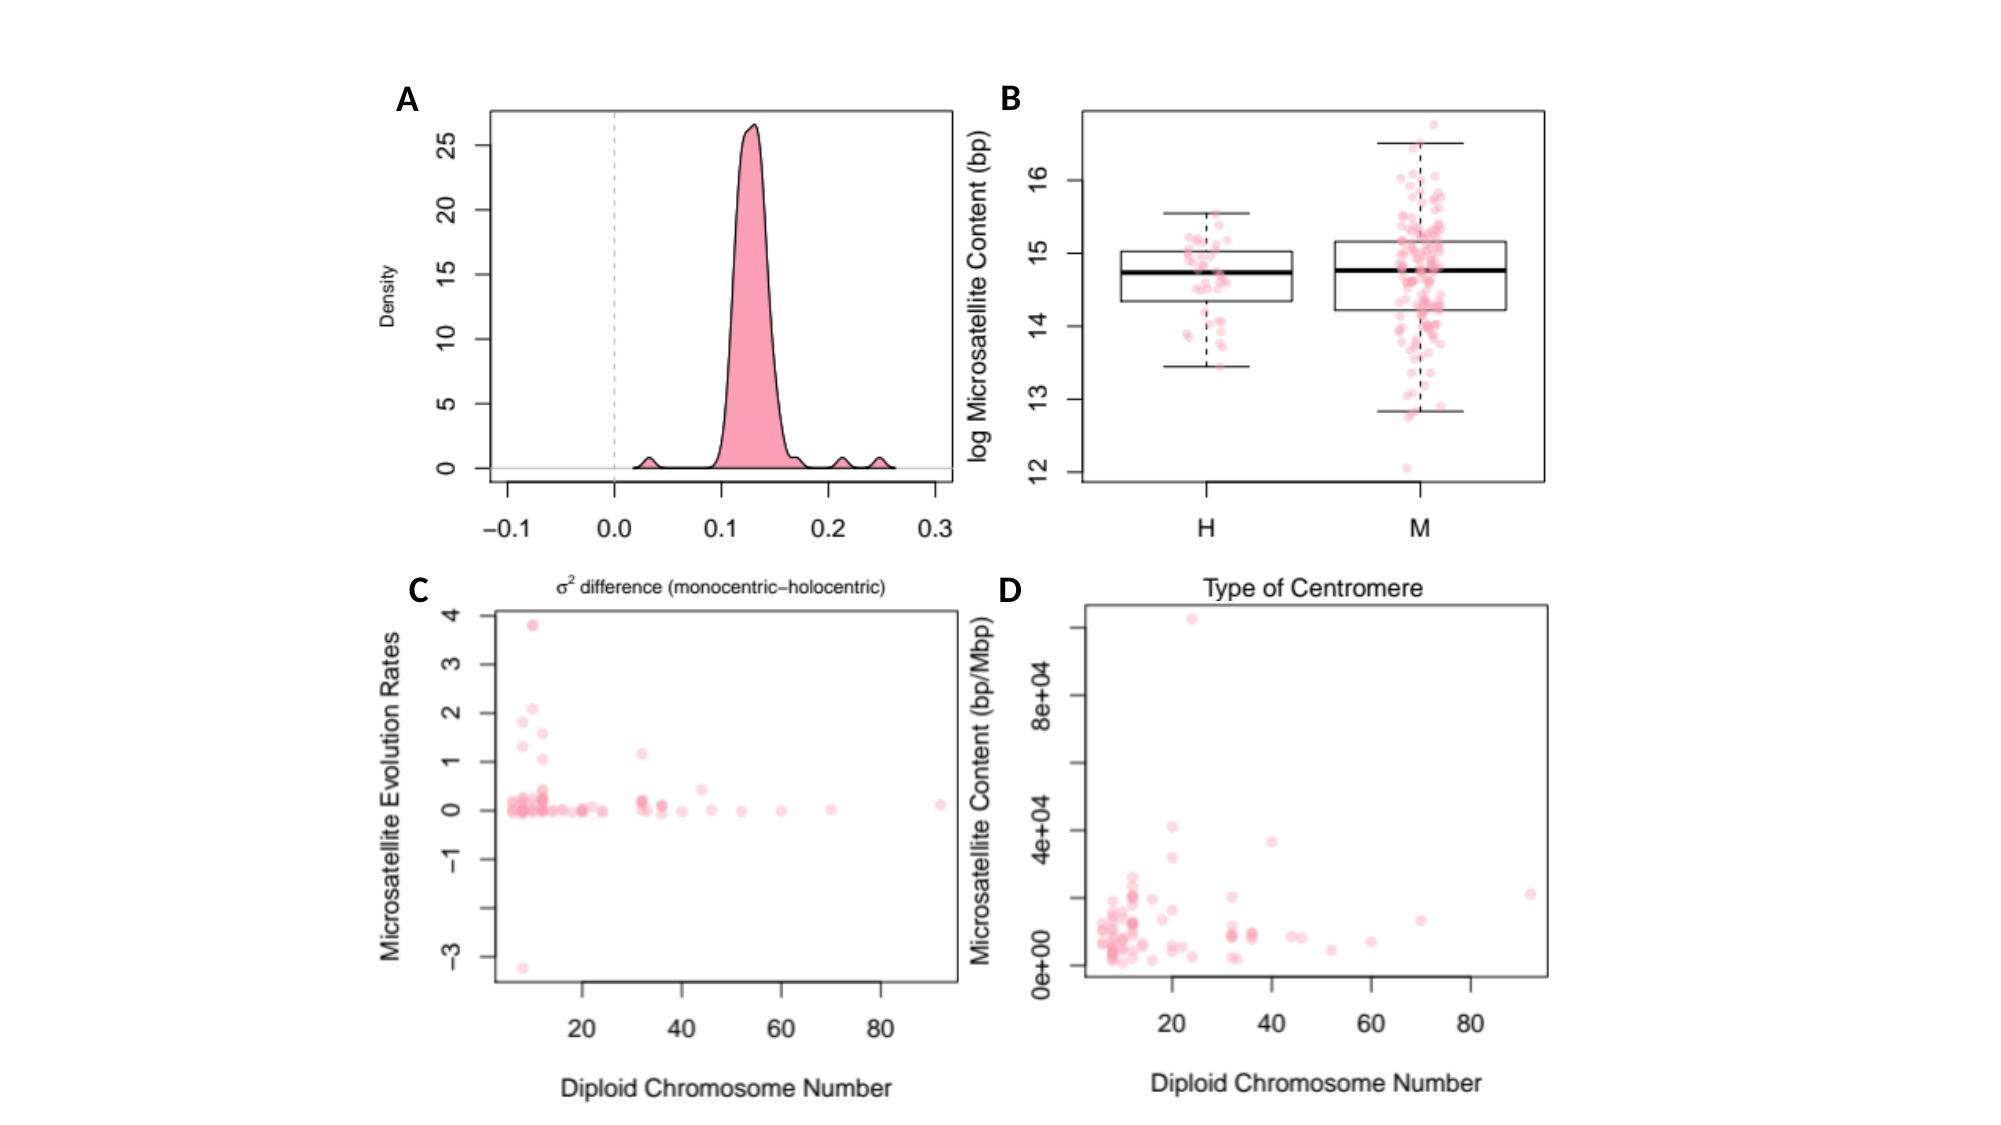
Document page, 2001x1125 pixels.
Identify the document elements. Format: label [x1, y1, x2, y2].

text_box [353, 65, 1550, 1108]
